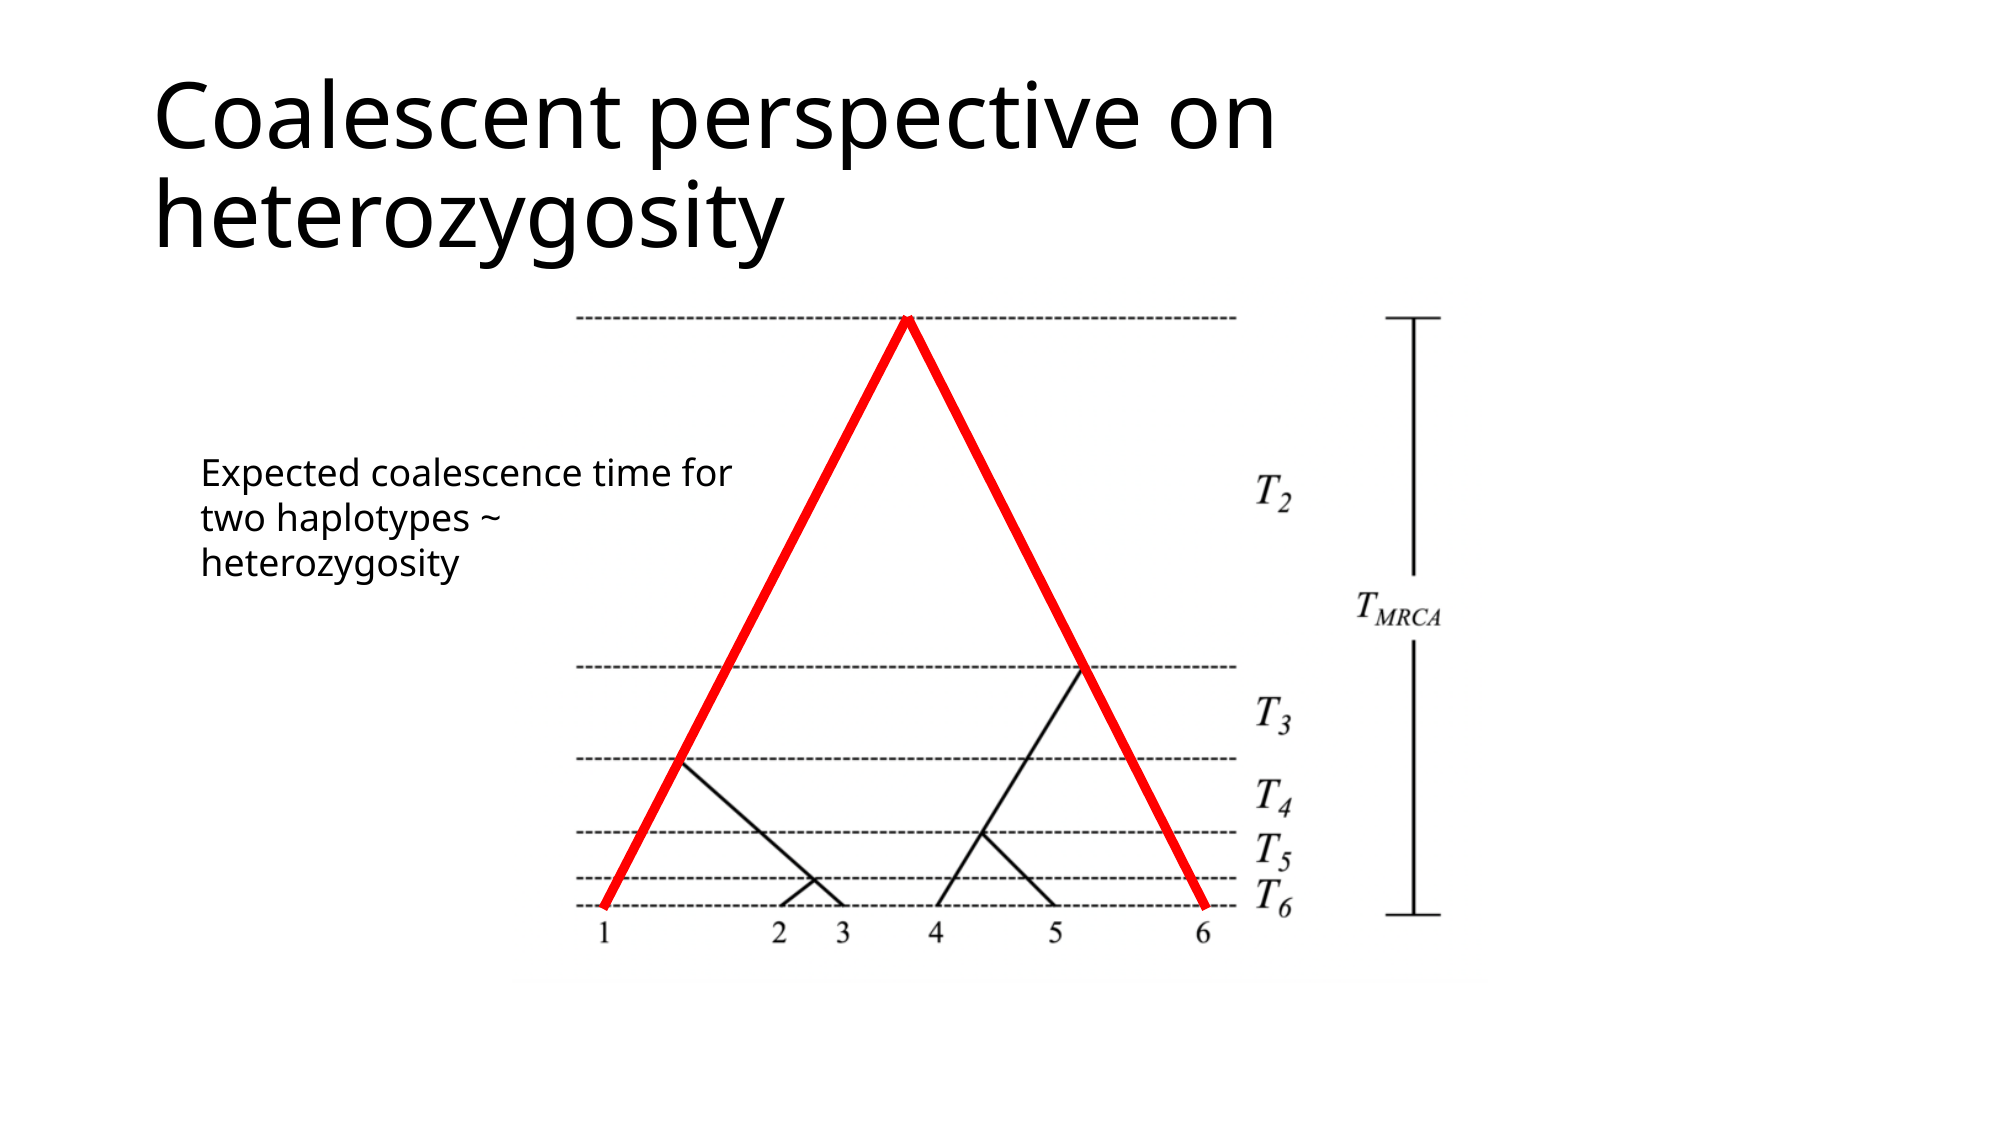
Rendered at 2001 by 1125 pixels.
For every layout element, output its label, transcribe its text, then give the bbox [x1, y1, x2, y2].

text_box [602, 316, 907, 910]
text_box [907, 316, 1207, 910]
picture [511, 276, 1488, 984]
text_box Expected coalescence time for two haplotypes ~ heterozygosity [185, 441, 511, 592]
title Coalescent perspective on heterozygosity [137, 59, 1863, 278]
